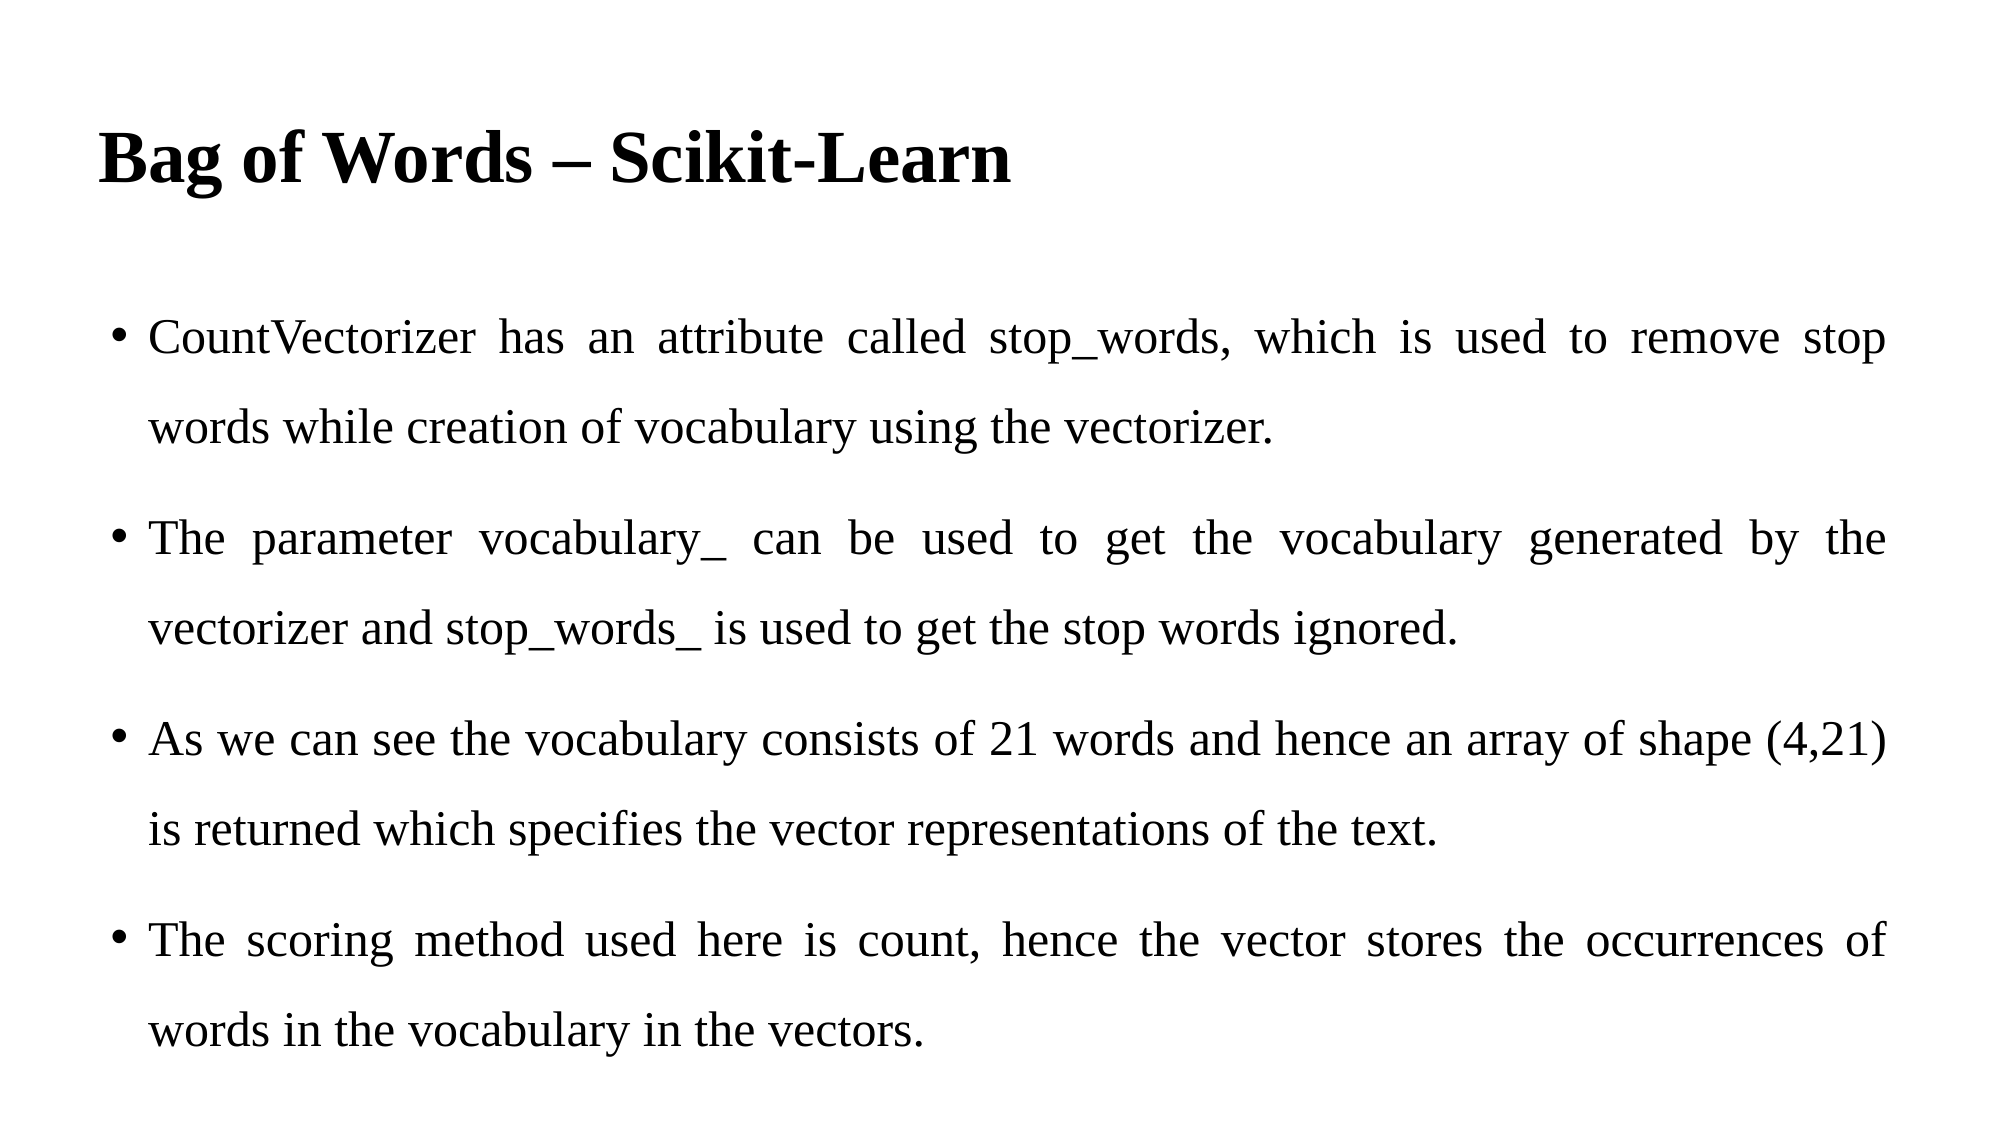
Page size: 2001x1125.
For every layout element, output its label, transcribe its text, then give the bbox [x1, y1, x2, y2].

title Bag of Words – Scikit-Learn [83, 49, 1809, 267]
list CountVectorizer has an attribute called stop_words, which is used to remove stop words while creation of vocabulary using the vectorizer. The parameter vocabulary_ can be used to get the vocabulary generated by the vectorizer and stop_words_ is used to get the stop words ignored. As we can see the vocabulary consists of 21 words and hence an array of shape (4,21) is returned which specifies the vector representations of the text. The scoring method used here is count, hence the vector stores the occurrences of words in the vocabulary in the vectors. [95, 266, 1904, 1076]
